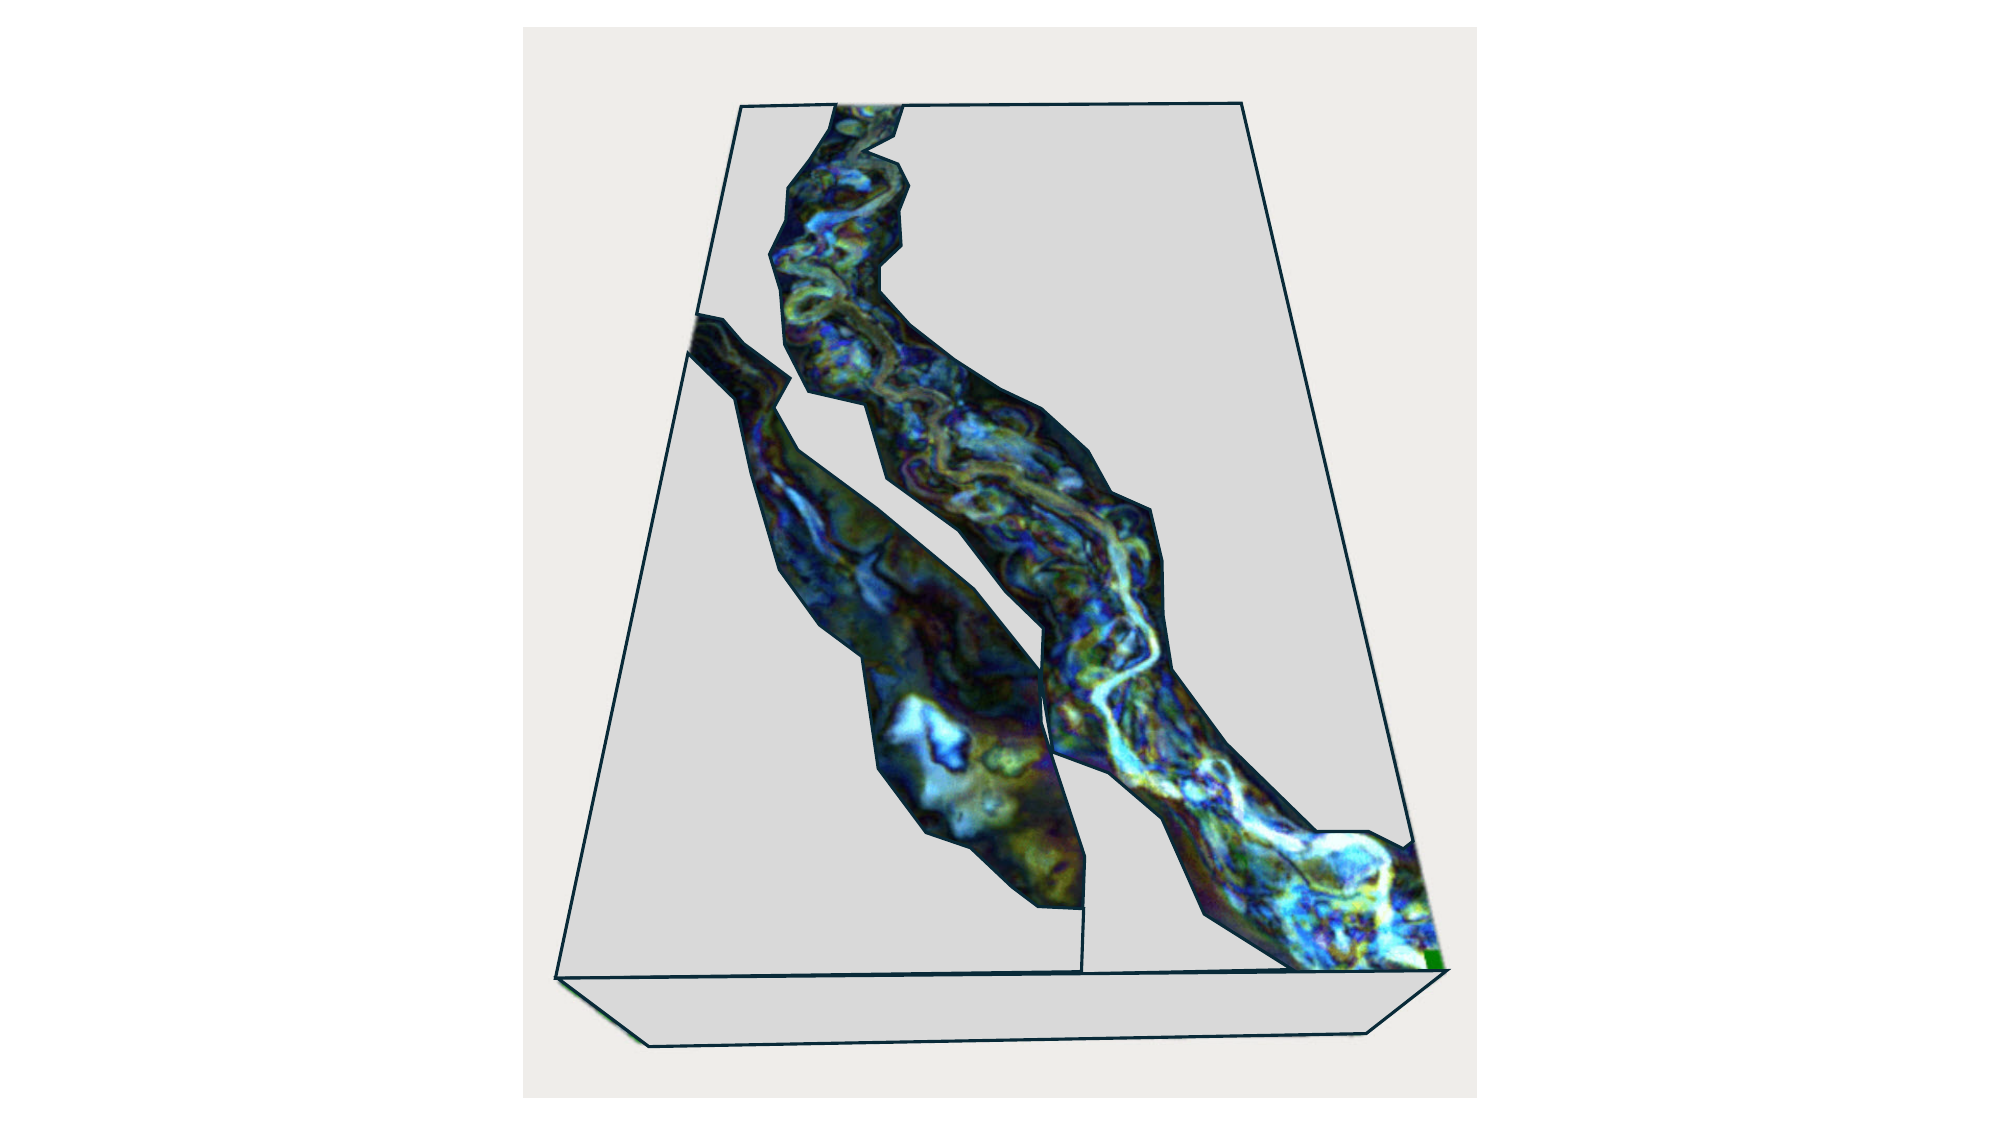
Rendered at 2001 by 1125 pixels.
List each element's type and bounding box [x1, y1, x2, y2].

picture [523, 26, 1477, 1098]
